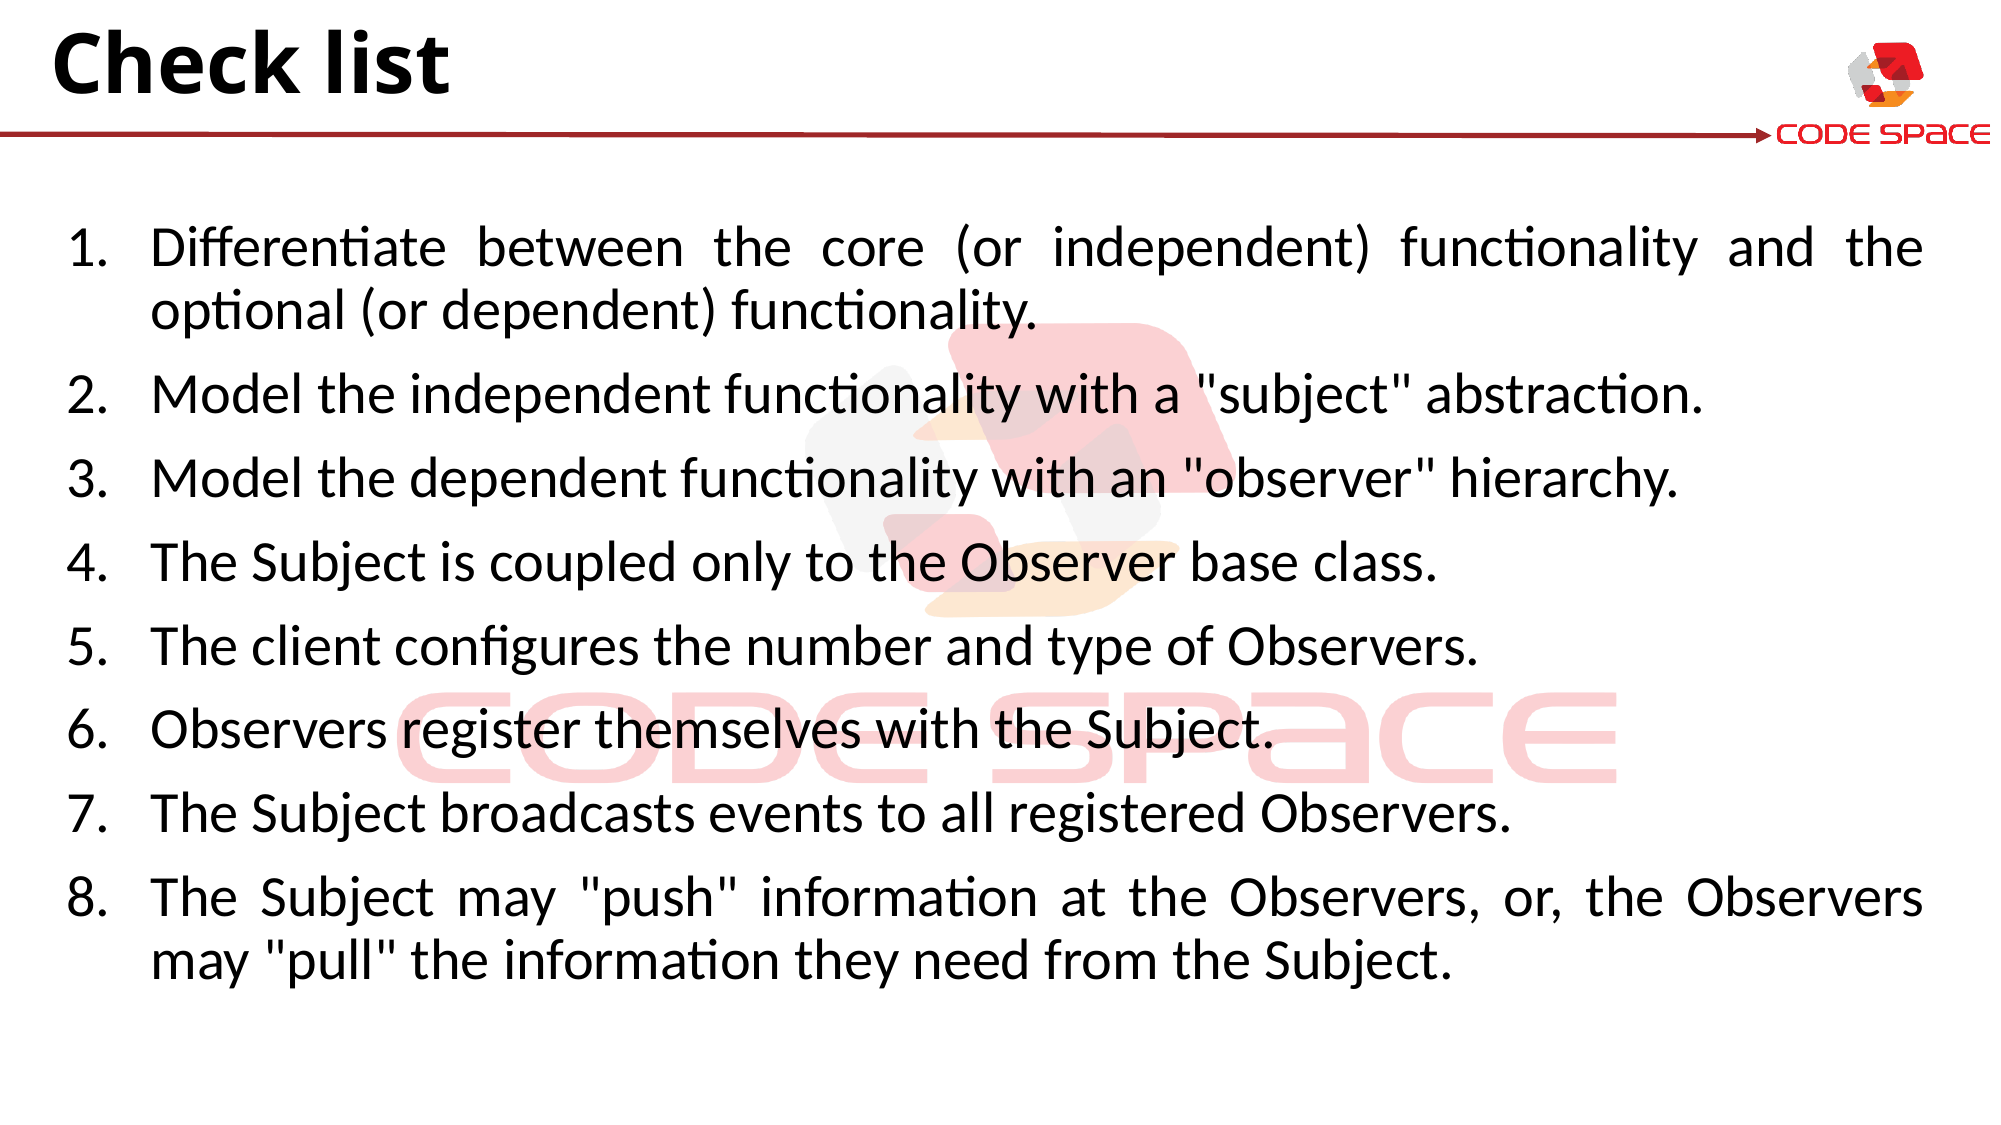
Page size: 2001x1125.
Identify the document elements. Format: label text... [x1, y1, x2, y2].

list Differentiate between the core (or independent) functionality and the optional (or dependent) functionality. Model the independent functionality with a "subject" abstraction. Model the dependent functionality with an "observer" hierarchy. The Subject is coupled only to the Observer base class. The client configures the number and type of Observers. Observers register themselves with the Subject. The Subject broadcasts events to all registered Observers. The Subject may "push" information at the Observers, or, the Observers may "pull" the information they need from the Subject. [51, 208, 1941, 1072]
picture [1707, 0, 2001, 219]
title Check list [34, 18, 1772, 114]
